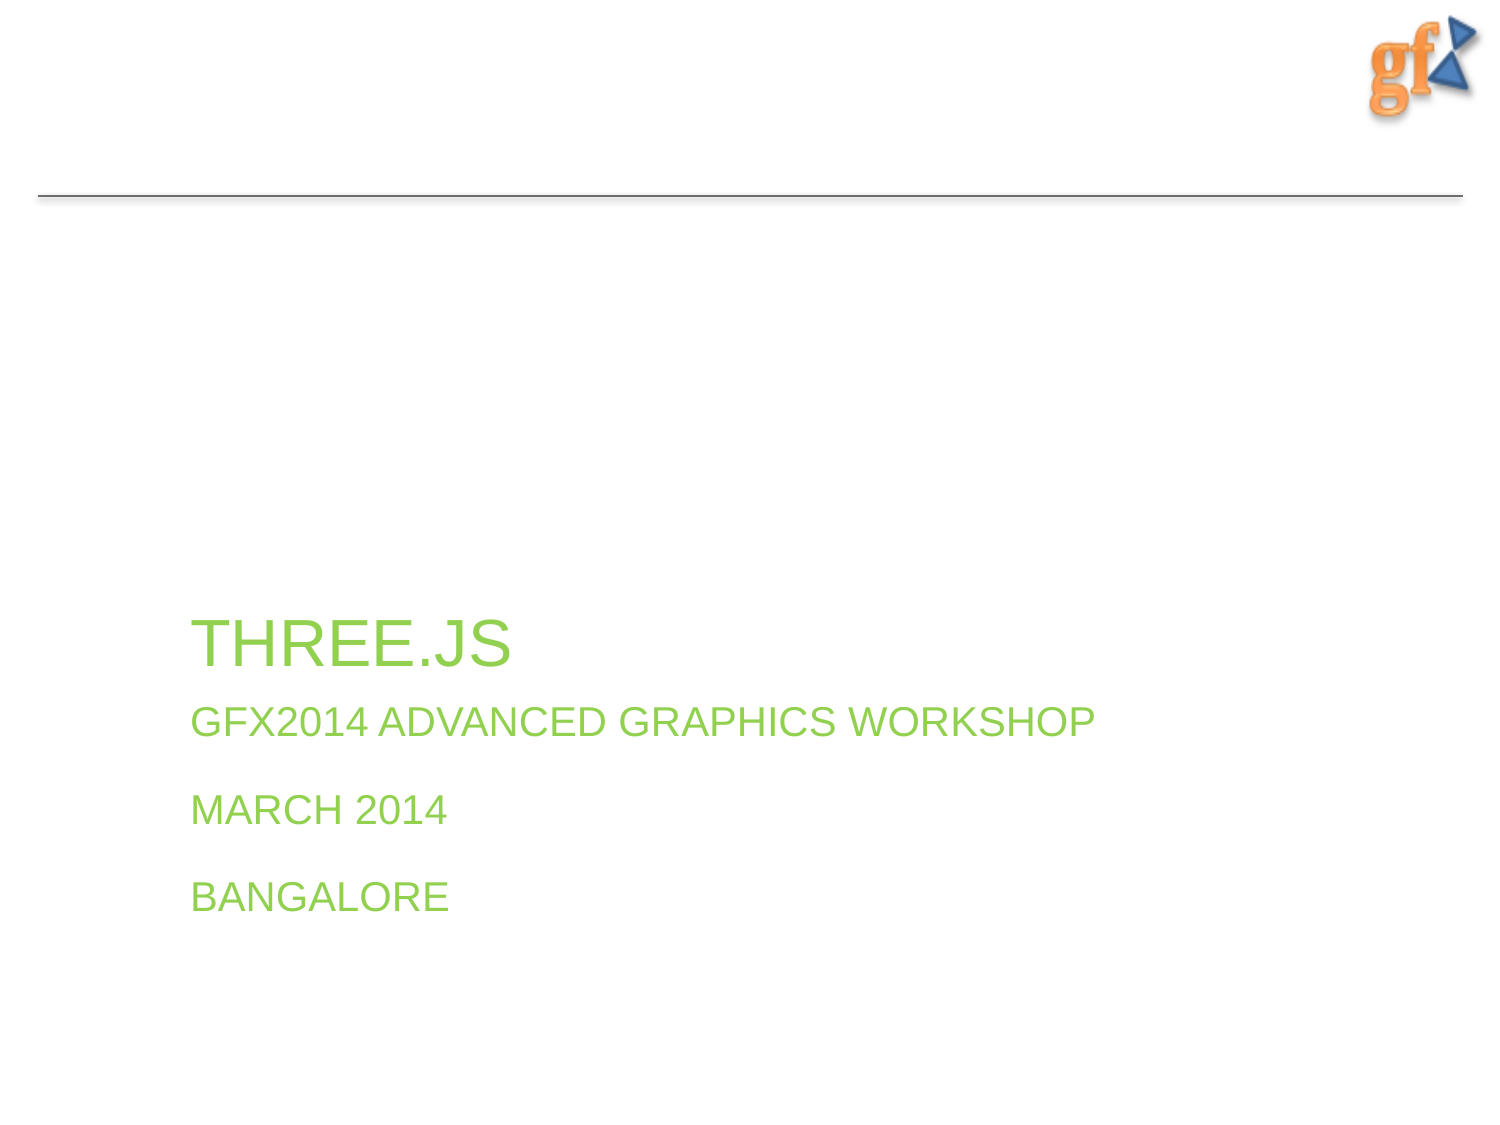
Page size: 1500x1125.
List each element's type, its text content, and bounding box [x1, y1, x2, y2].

subtitle GFX2014 Advanced graphics workshop MARCH 2014 bangalore [175, 687, 1275, 963]
picture [1362, 12, 1488, 132]
title Three.js [175, 450, 1275, 687]
